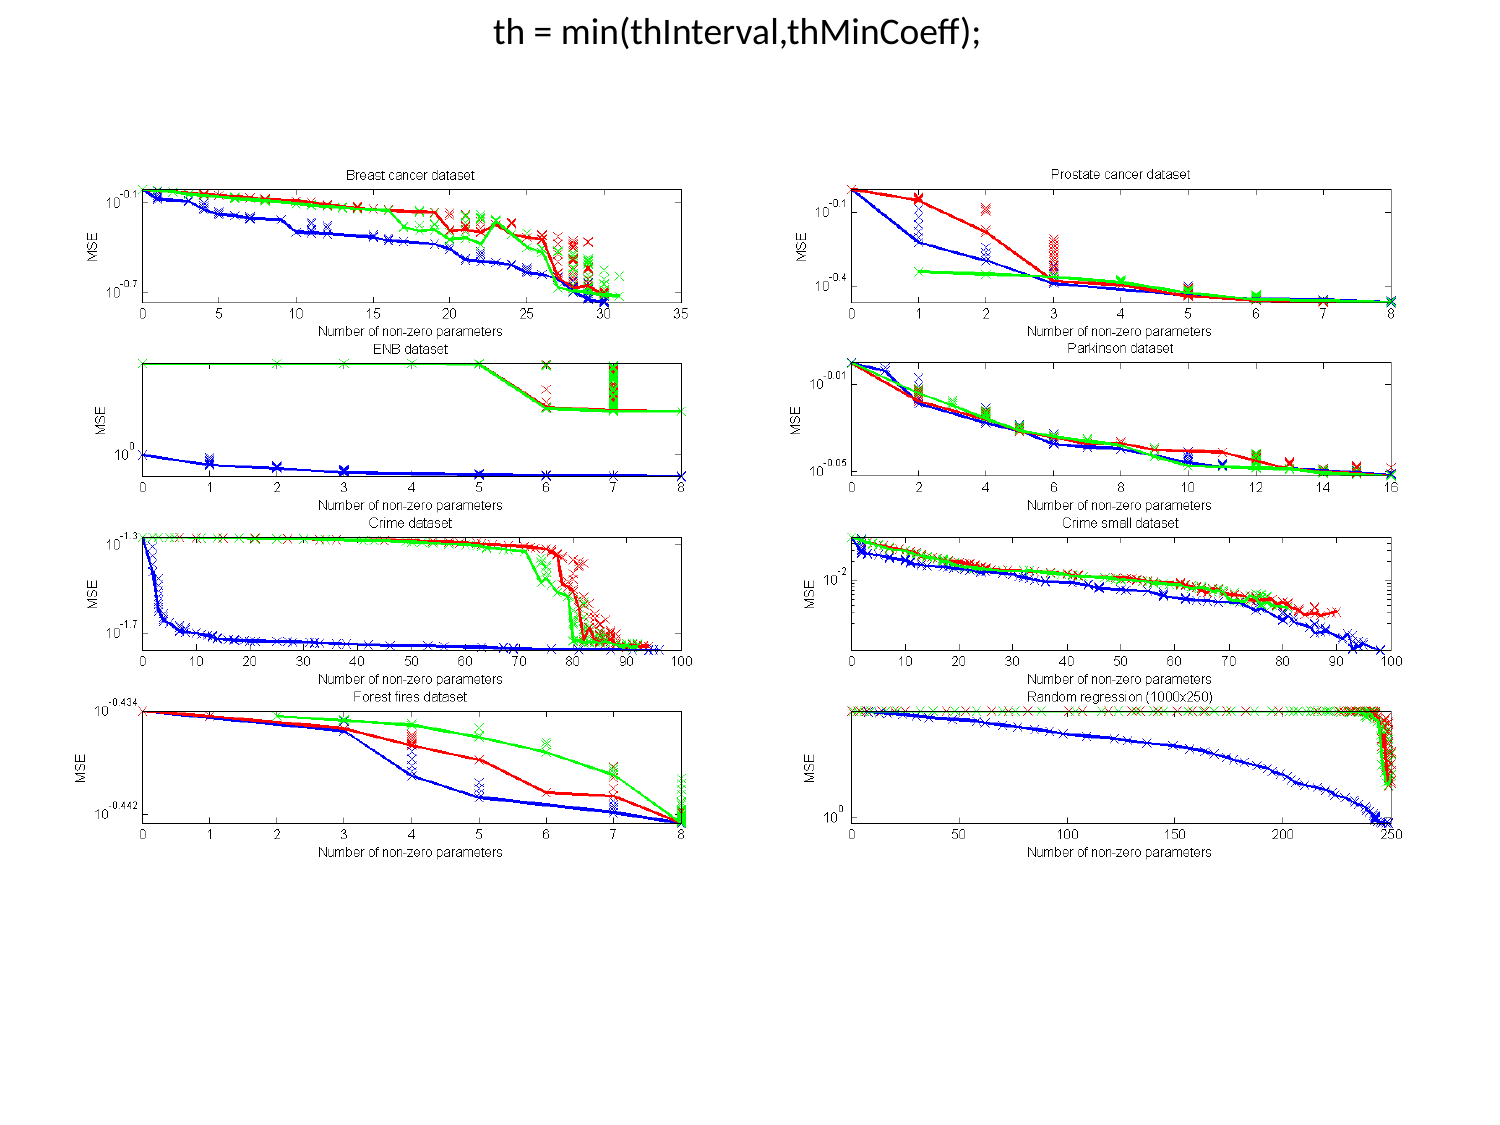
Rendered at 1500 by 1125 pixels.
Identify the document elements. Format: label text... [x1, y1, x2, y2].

picture [0, 124, 1500, 917]
text_box th = min(thInterval,thMinCoeff); [478, 0, 997, 60]
